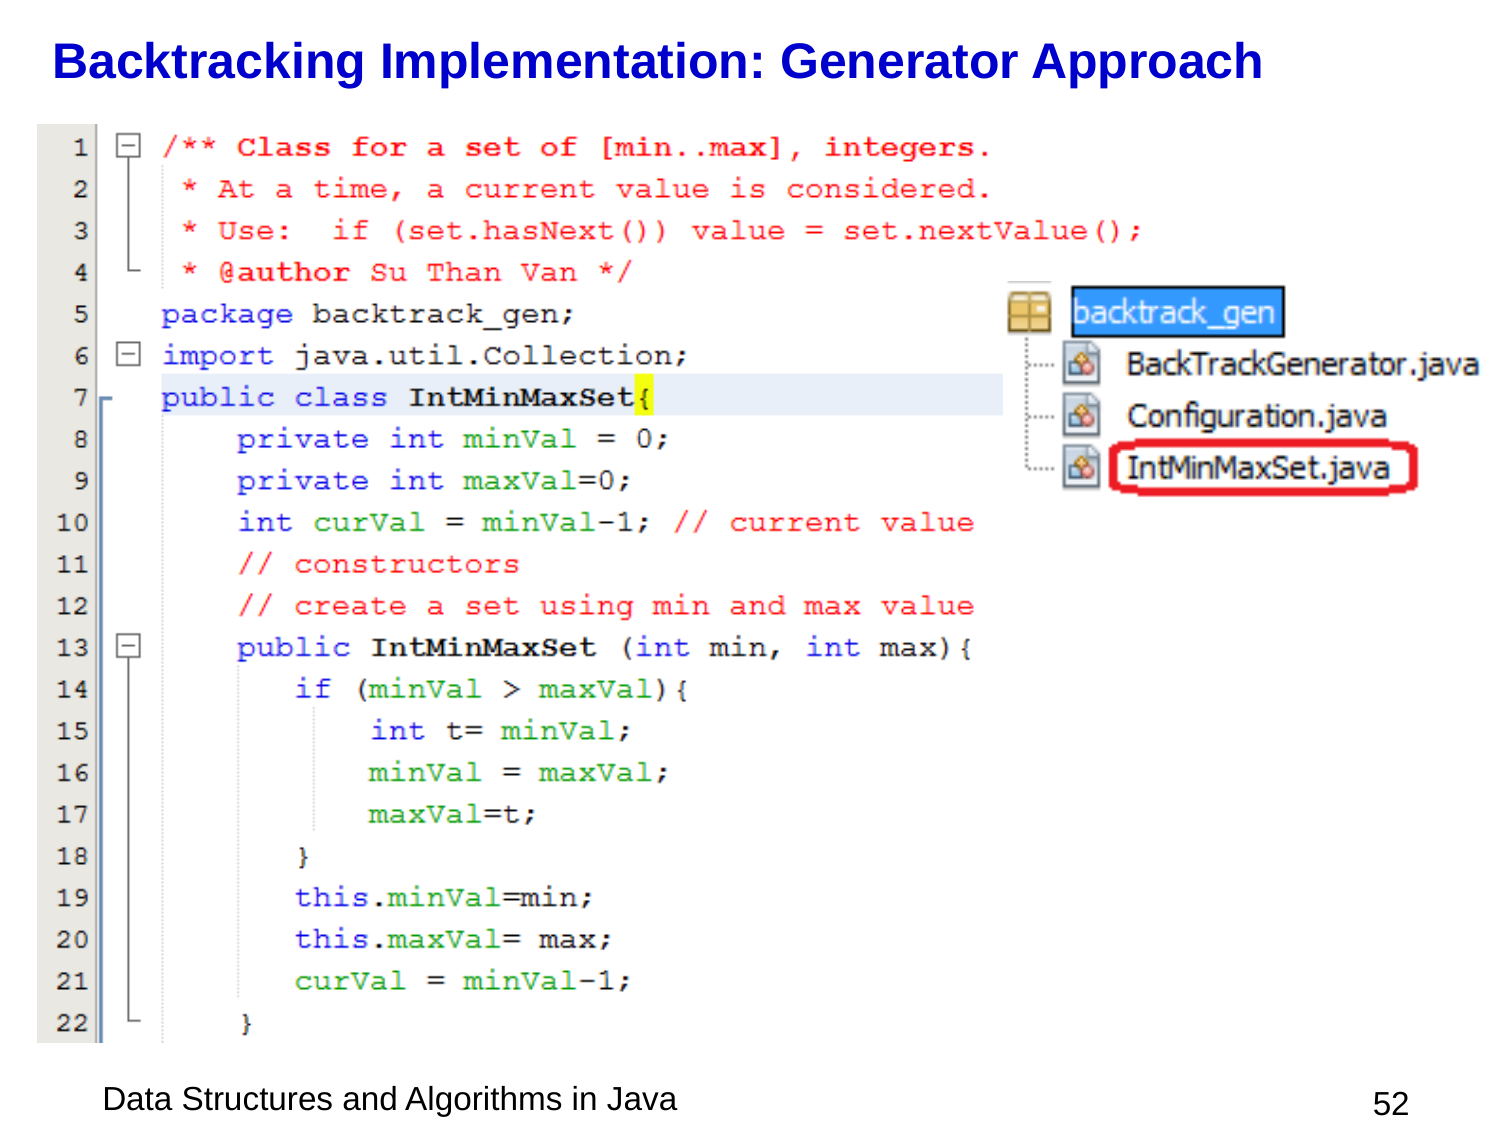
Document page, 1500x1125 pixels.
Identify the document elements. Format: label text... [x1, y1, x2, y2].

picture [37, 124, 1488, 1043]
slide_number 52 [1274, 1074, 1426, 1125]
title Backtracking Implementation: Generator Approach [37, 12, 1451, 106]
